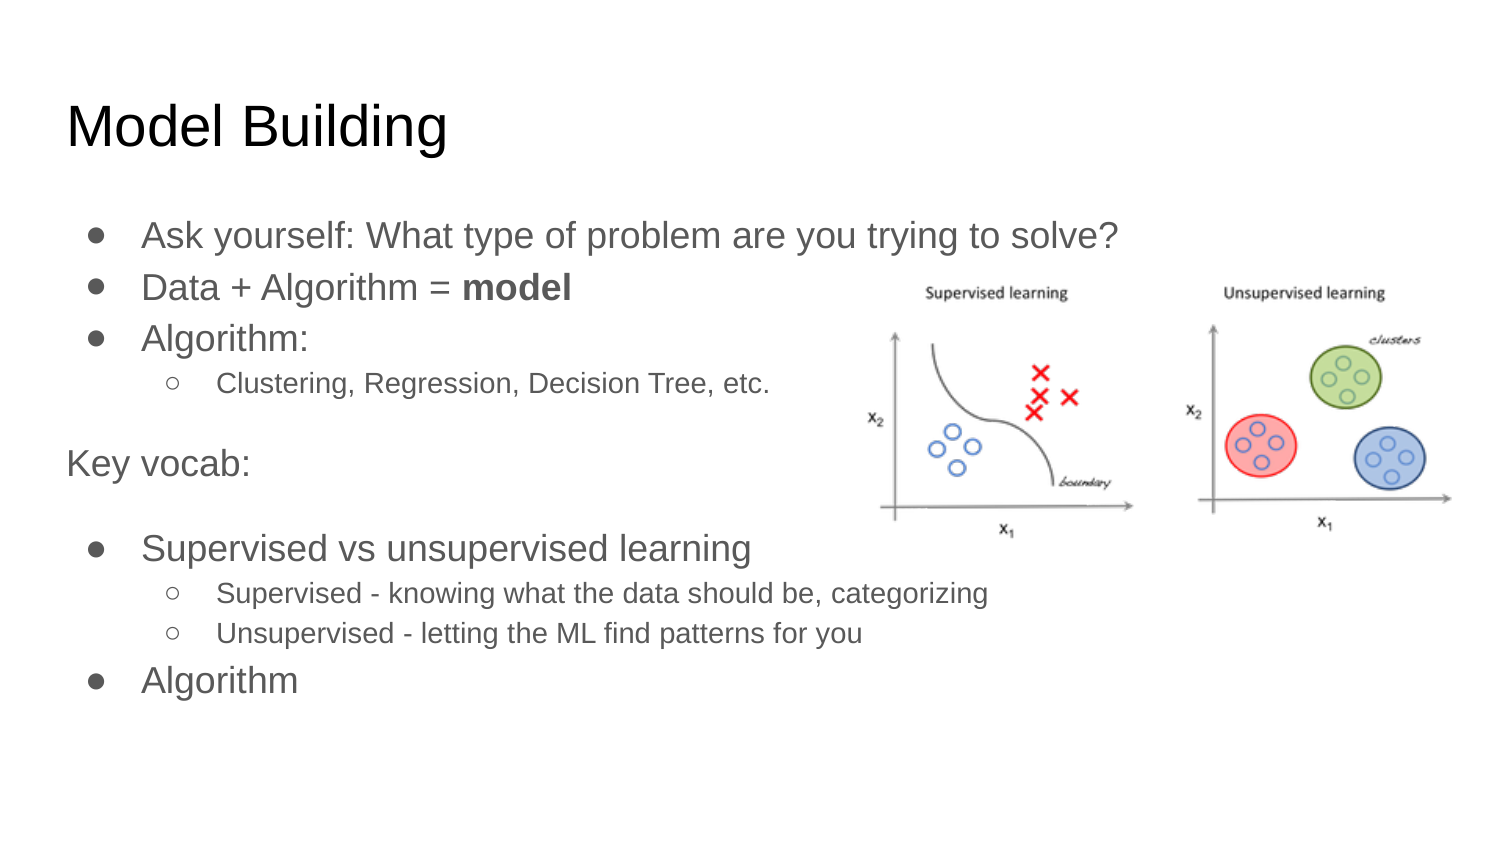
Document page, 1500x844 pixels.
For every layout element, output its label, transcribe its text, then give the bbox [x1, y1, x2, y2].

title Model Building [51, 72, 1449, 167]
picture [842, 273, 1469, 543]
list Ask yourself: What type of problem are you trying to solve? Data + Algorithm = model Algorithm: Clustering, Regression, Decision Tree, etc. Key vocab: Supervised vs unsupervised learning Supervised - knowing what the data should be, categorizing Unsupervised - letting the ML find patterns for you Algorithm [51, 189, 1449, 750]
